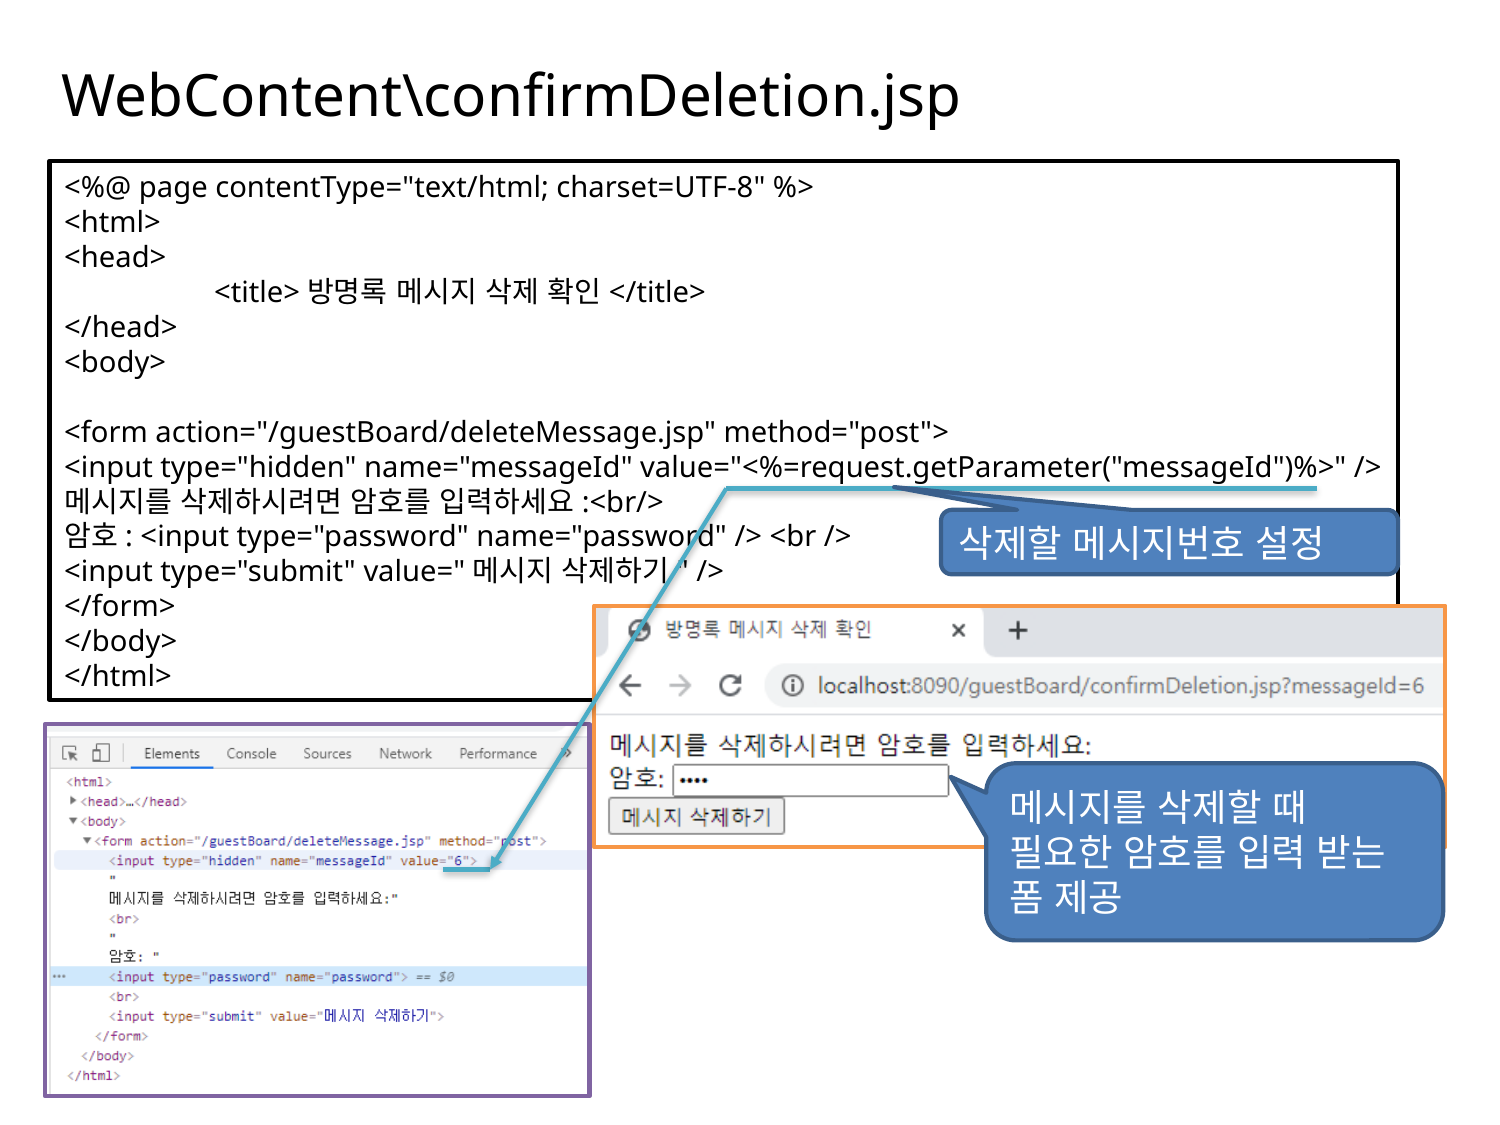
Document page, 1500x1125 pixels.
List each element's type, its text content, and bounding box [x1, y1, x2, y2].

picture [727, 607, 1444, 846]
text_box <%@ page contentType="text/html; charset=UTF-8" %> <html> <head> <title>방명록 메시지 삭제 확인</title> </head> <body> <form action="/guestBoard/deleteMessage.jsp" method="post"> <input type="hidden" name="messageId" value="<%=request.getParameter("messageId")%>" /> 메시지를 삭제하시려면 암호를 입력하세요:<br/> 암호: <input type="password" name="password" /> <br /> <input type="submit" value="메시지 삭제하기" /> </form> </body> </html> [47, 159, 1400, 702]
text_box 메시지를 삭제할 때 필요한 암호를 입력 받는 폼 제공 [984, 852, 1446, 943]
title WebContent\confirmDeletion.jsp [46, 45, 1465, 141]
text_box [489, 488, 727, 870]
text_box 삭제할 메시지번호 설정 [930, 496, 1401, 577]
picture [46, 726, 588, 1095]
